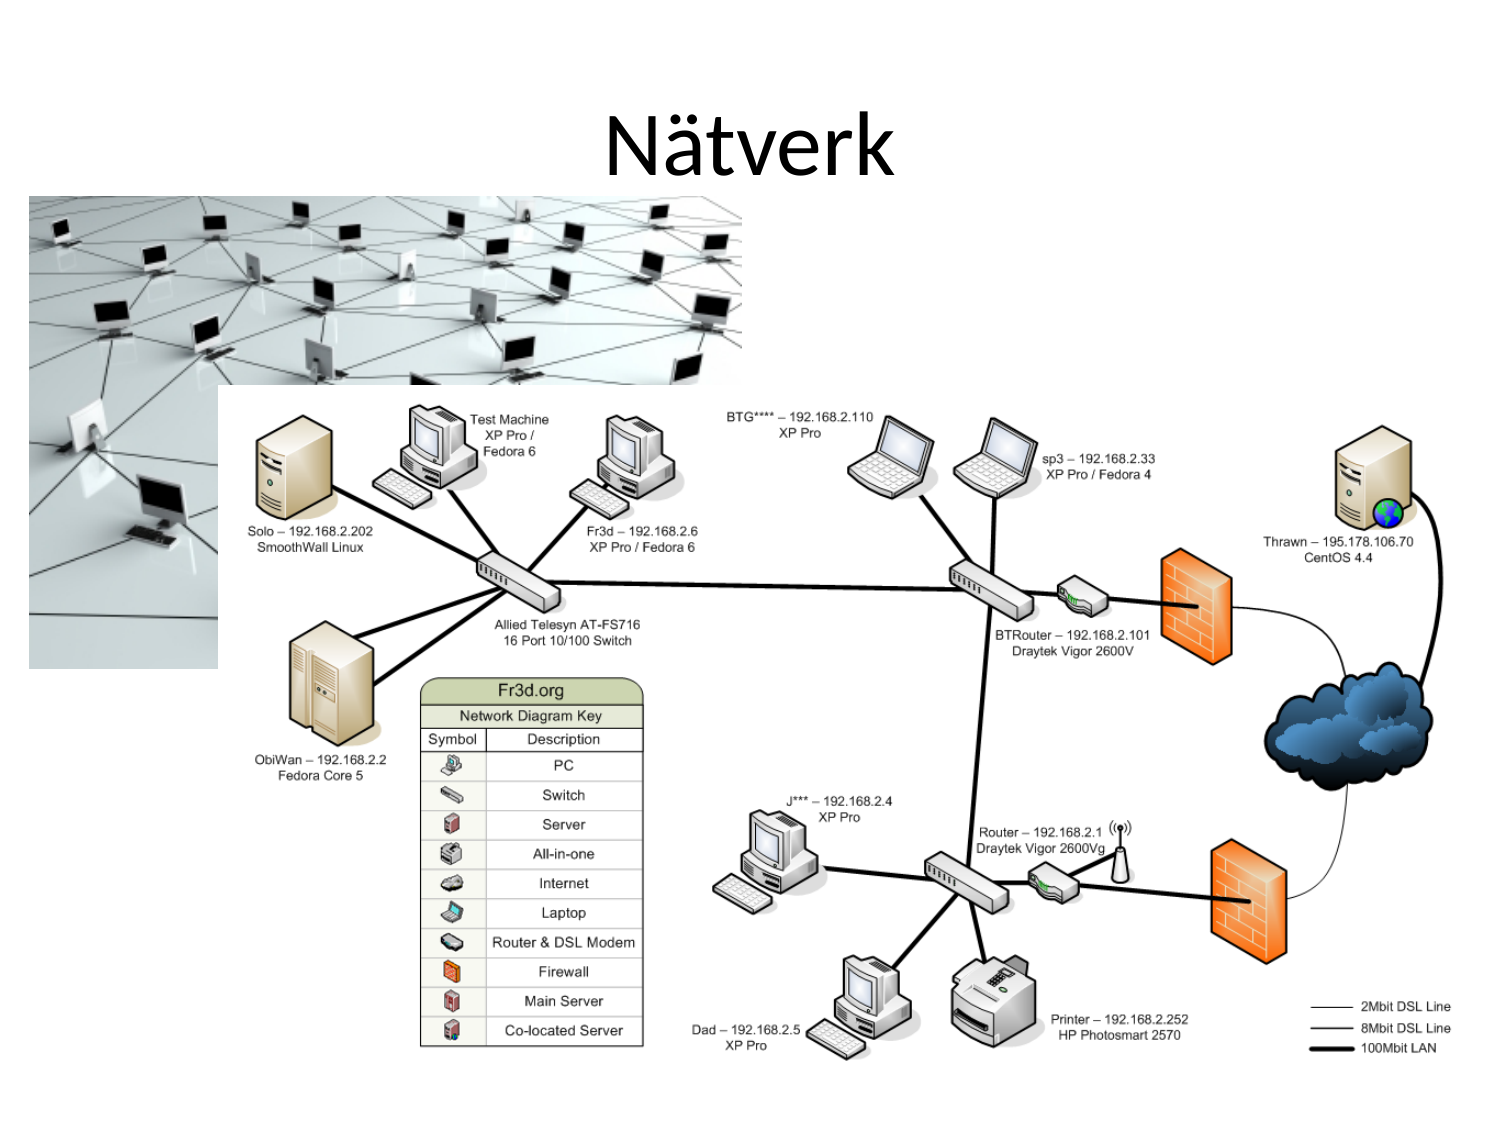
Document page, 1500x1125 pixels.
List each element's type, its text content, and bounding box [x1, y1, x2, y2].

title Nätverk [75, 45, 1425, 233]
picture [29, 196, 1483, 1086]
